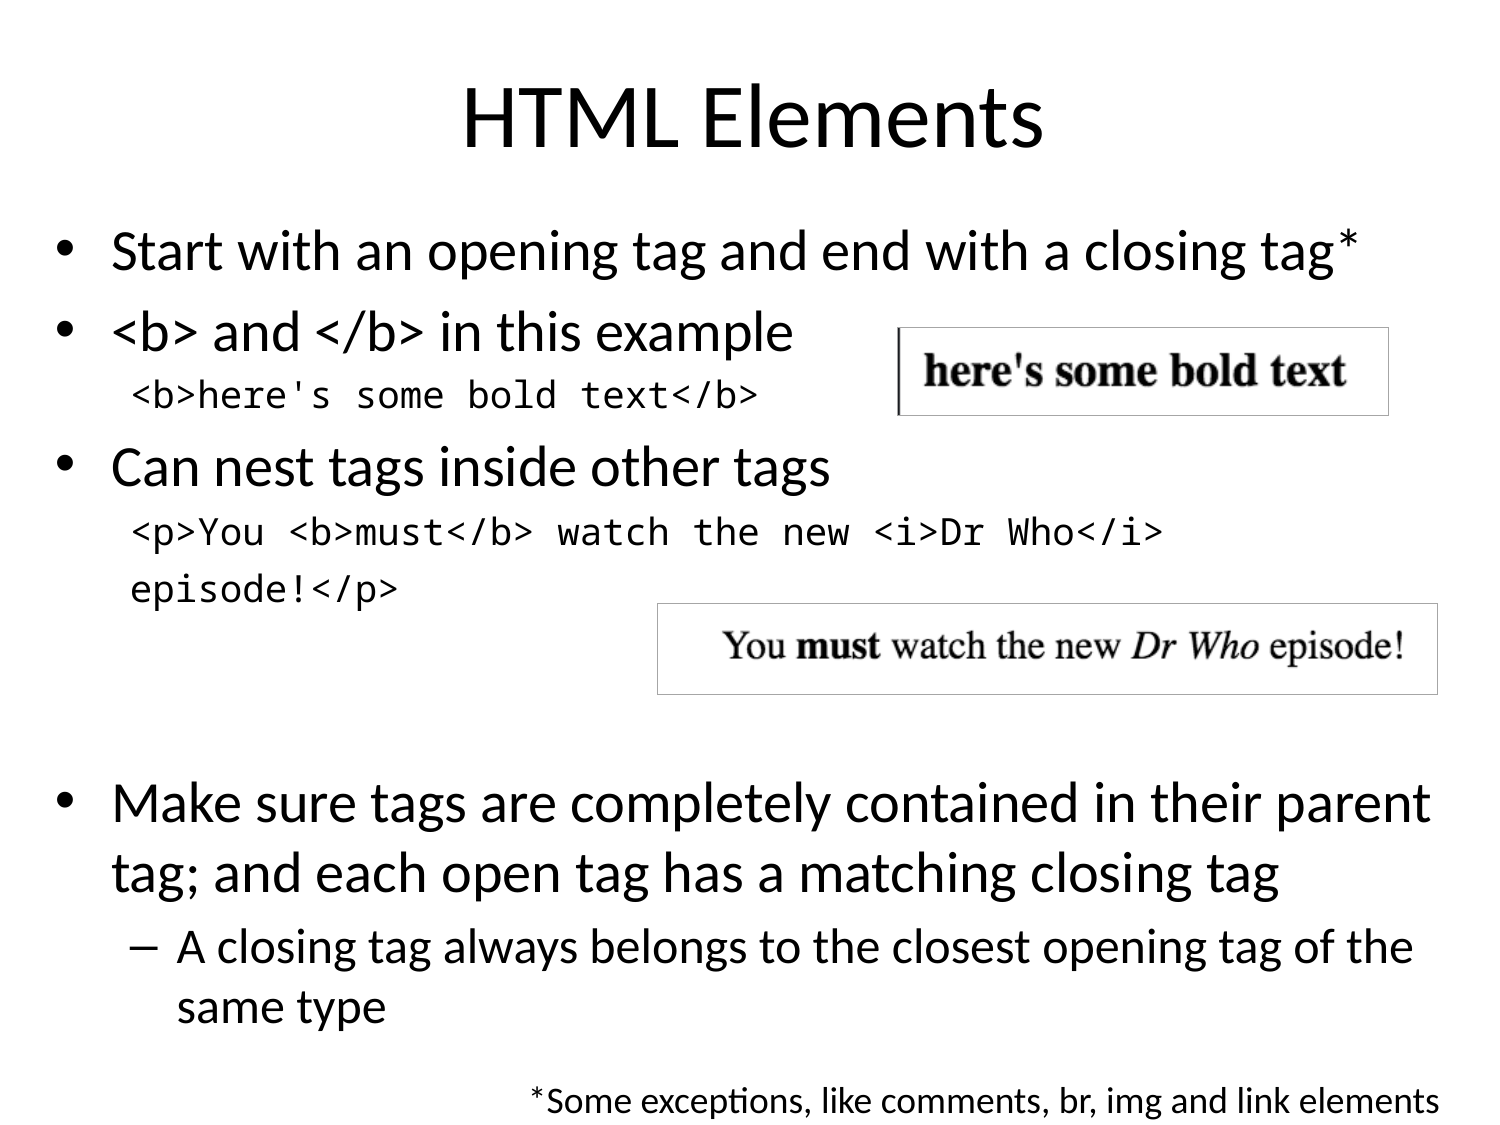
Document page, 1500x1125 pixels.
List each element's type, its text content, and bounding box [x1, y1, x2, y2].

title HTML Elements [78, 17, 1429, 204]
text_box *Some exceptions, like comments, br, img and link elements [513, 1068, 1457, 1125]
picture [897, 327, 1389, 416]
picture [657, 602, 1439, 695]
list Start with an opening tag and end with a closing tag* <b> and </b> in this example <b>here's some bold text</b> Can nest tags inside other tags <p>You <b>must</b> watch the new <i>Dr Who</i> episode!</p> Make sure tags are completely contained in their parent tag; and each open tag has a matching closing tag A closing tag always belongs to the closest opening tag of the same type [39, 204, 1465, 1043]
